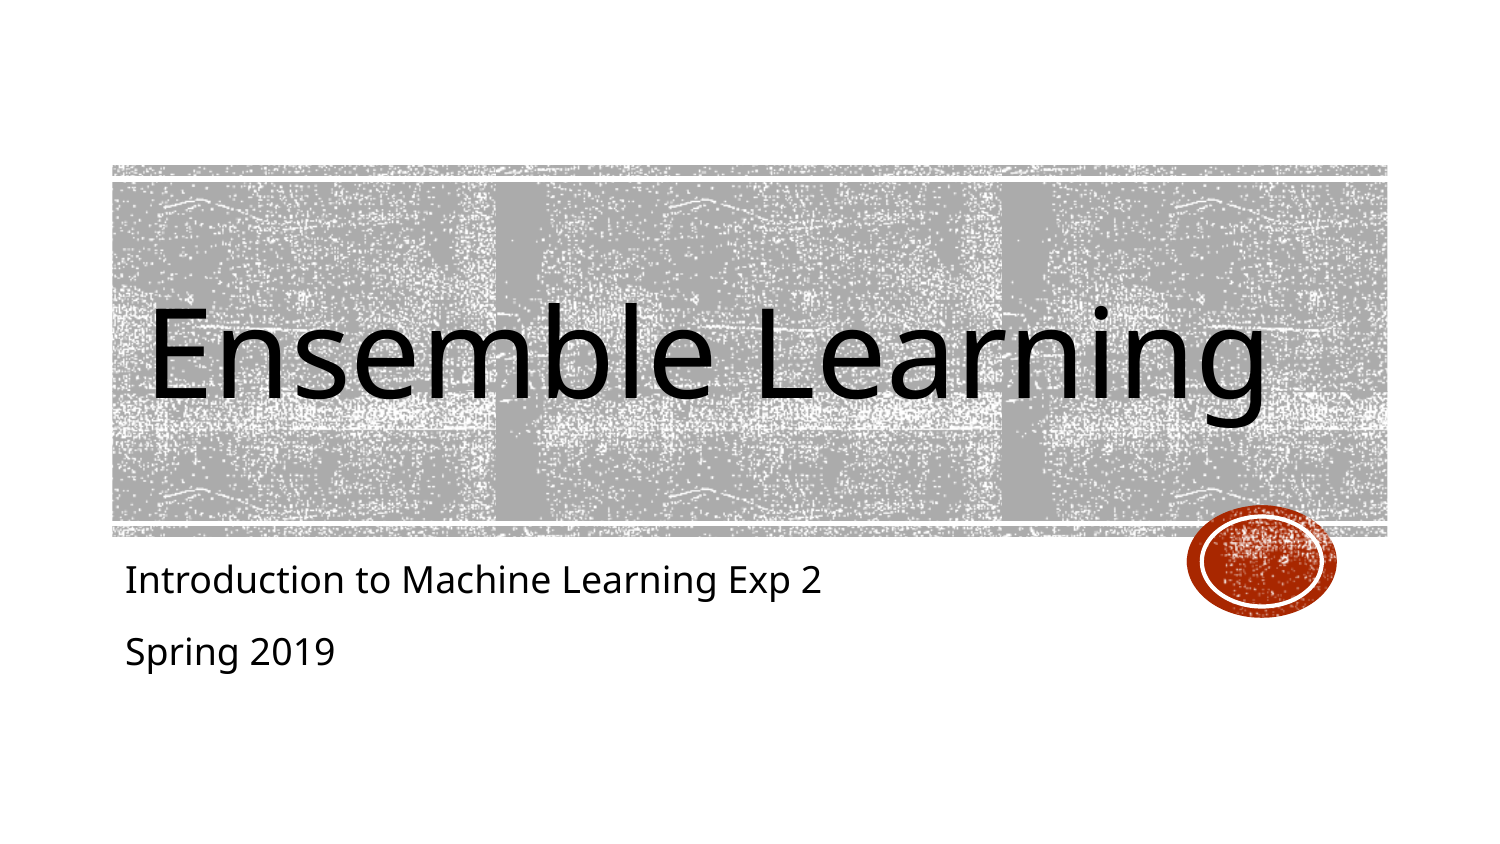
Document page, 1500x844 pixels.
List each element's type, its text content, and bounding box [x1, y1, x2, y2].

picture [1186, 550, 1337, 618]
subtitle Introduction to Machine Learning Exp 2 Spring 2019 [110, 511, 1082, 714]
title Ensemble Learning [129, 176, 1390, 550]
picture [1204, 550, 1319, 604]
